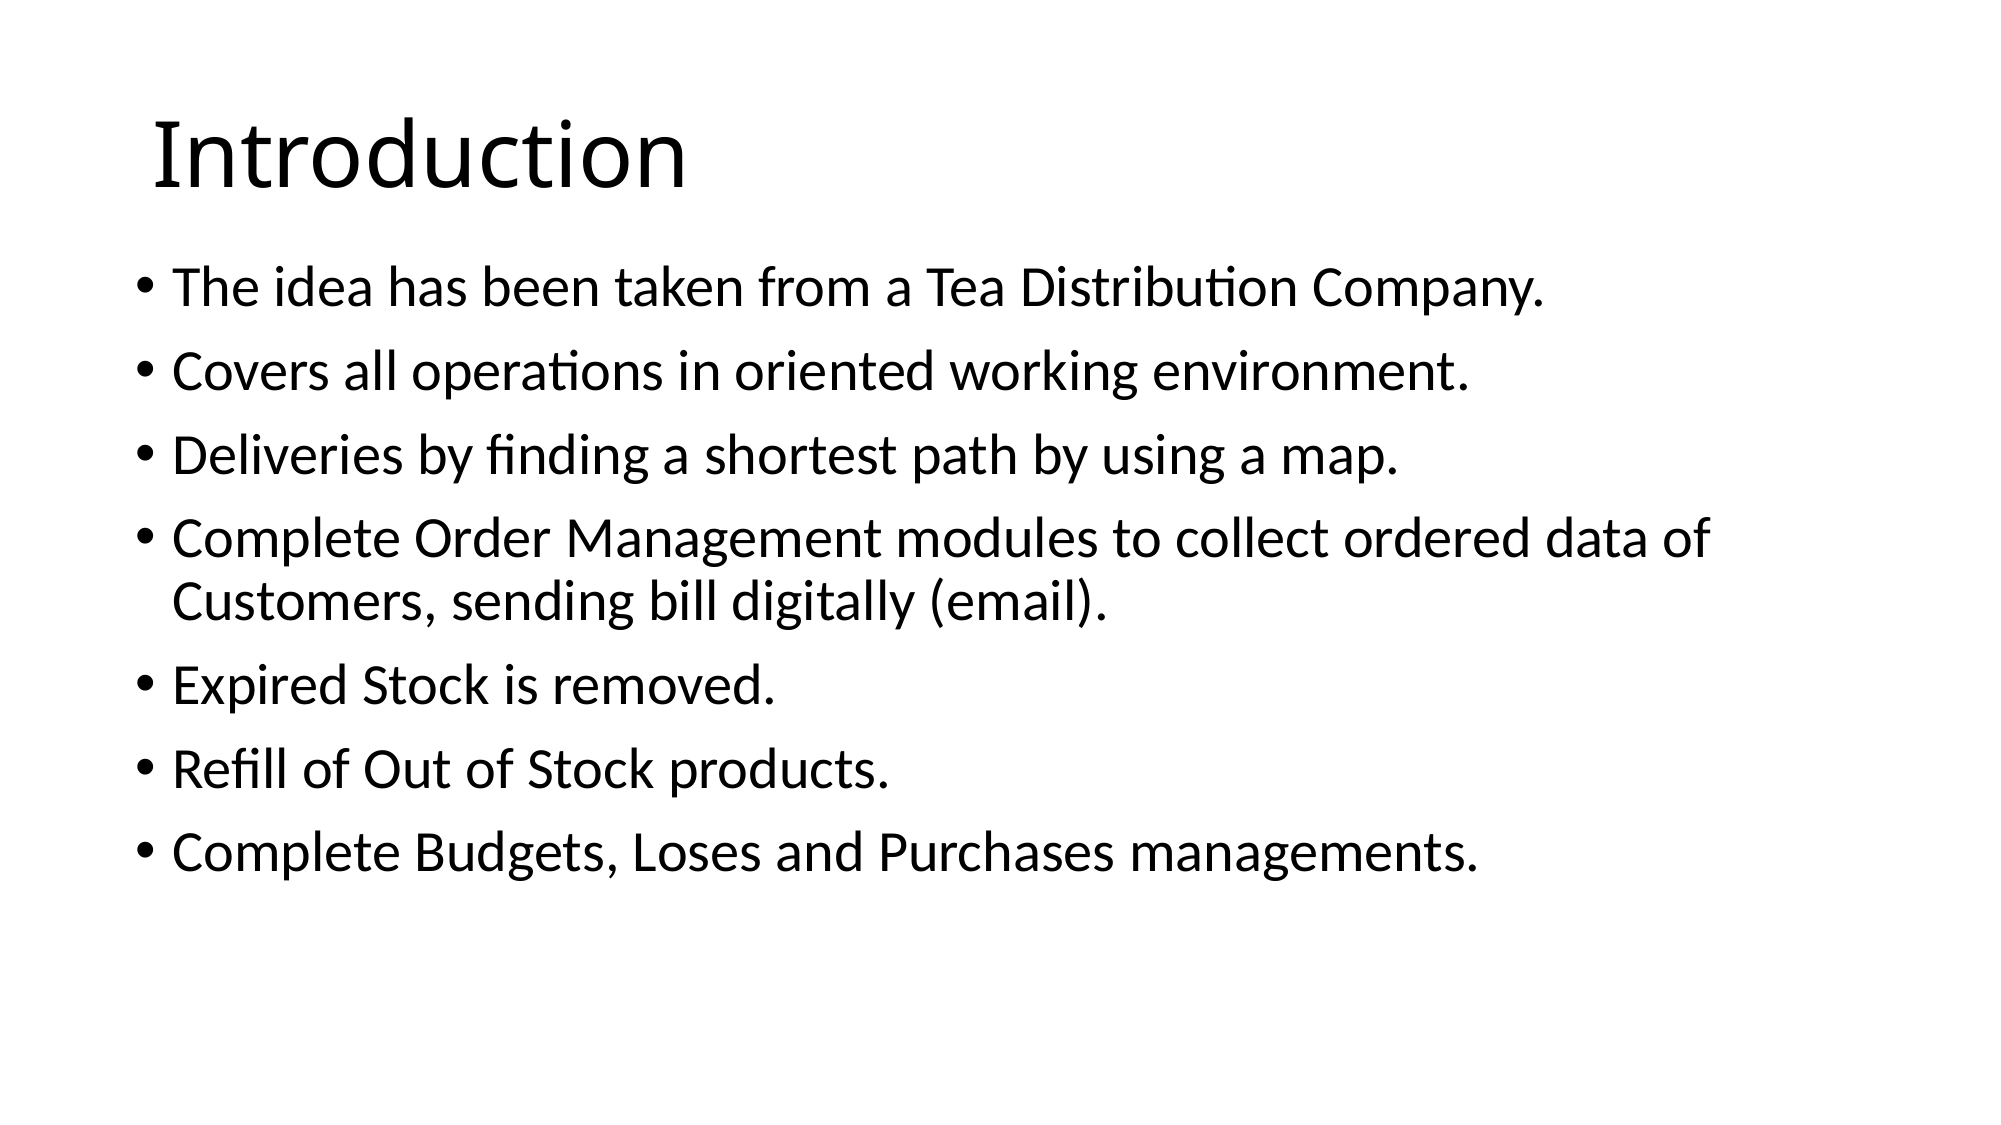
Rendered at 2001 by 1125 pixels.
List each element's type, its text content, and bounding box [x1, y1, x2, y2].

list The idea has been taken from a Tea Distribution Company. Covers all operations in oriented working environment. Deliveries by finding a shortest path by using a map. Complete Order Management modules to collect ordered data of Customers, sending bill digitally (email). Expired Stock is removed. Refill of Out of Stock products. Complete Budgets, Loses and Purchases managements. [119, 249, 1845, 999]
title Introduction [137, 59, 1863, 256]
